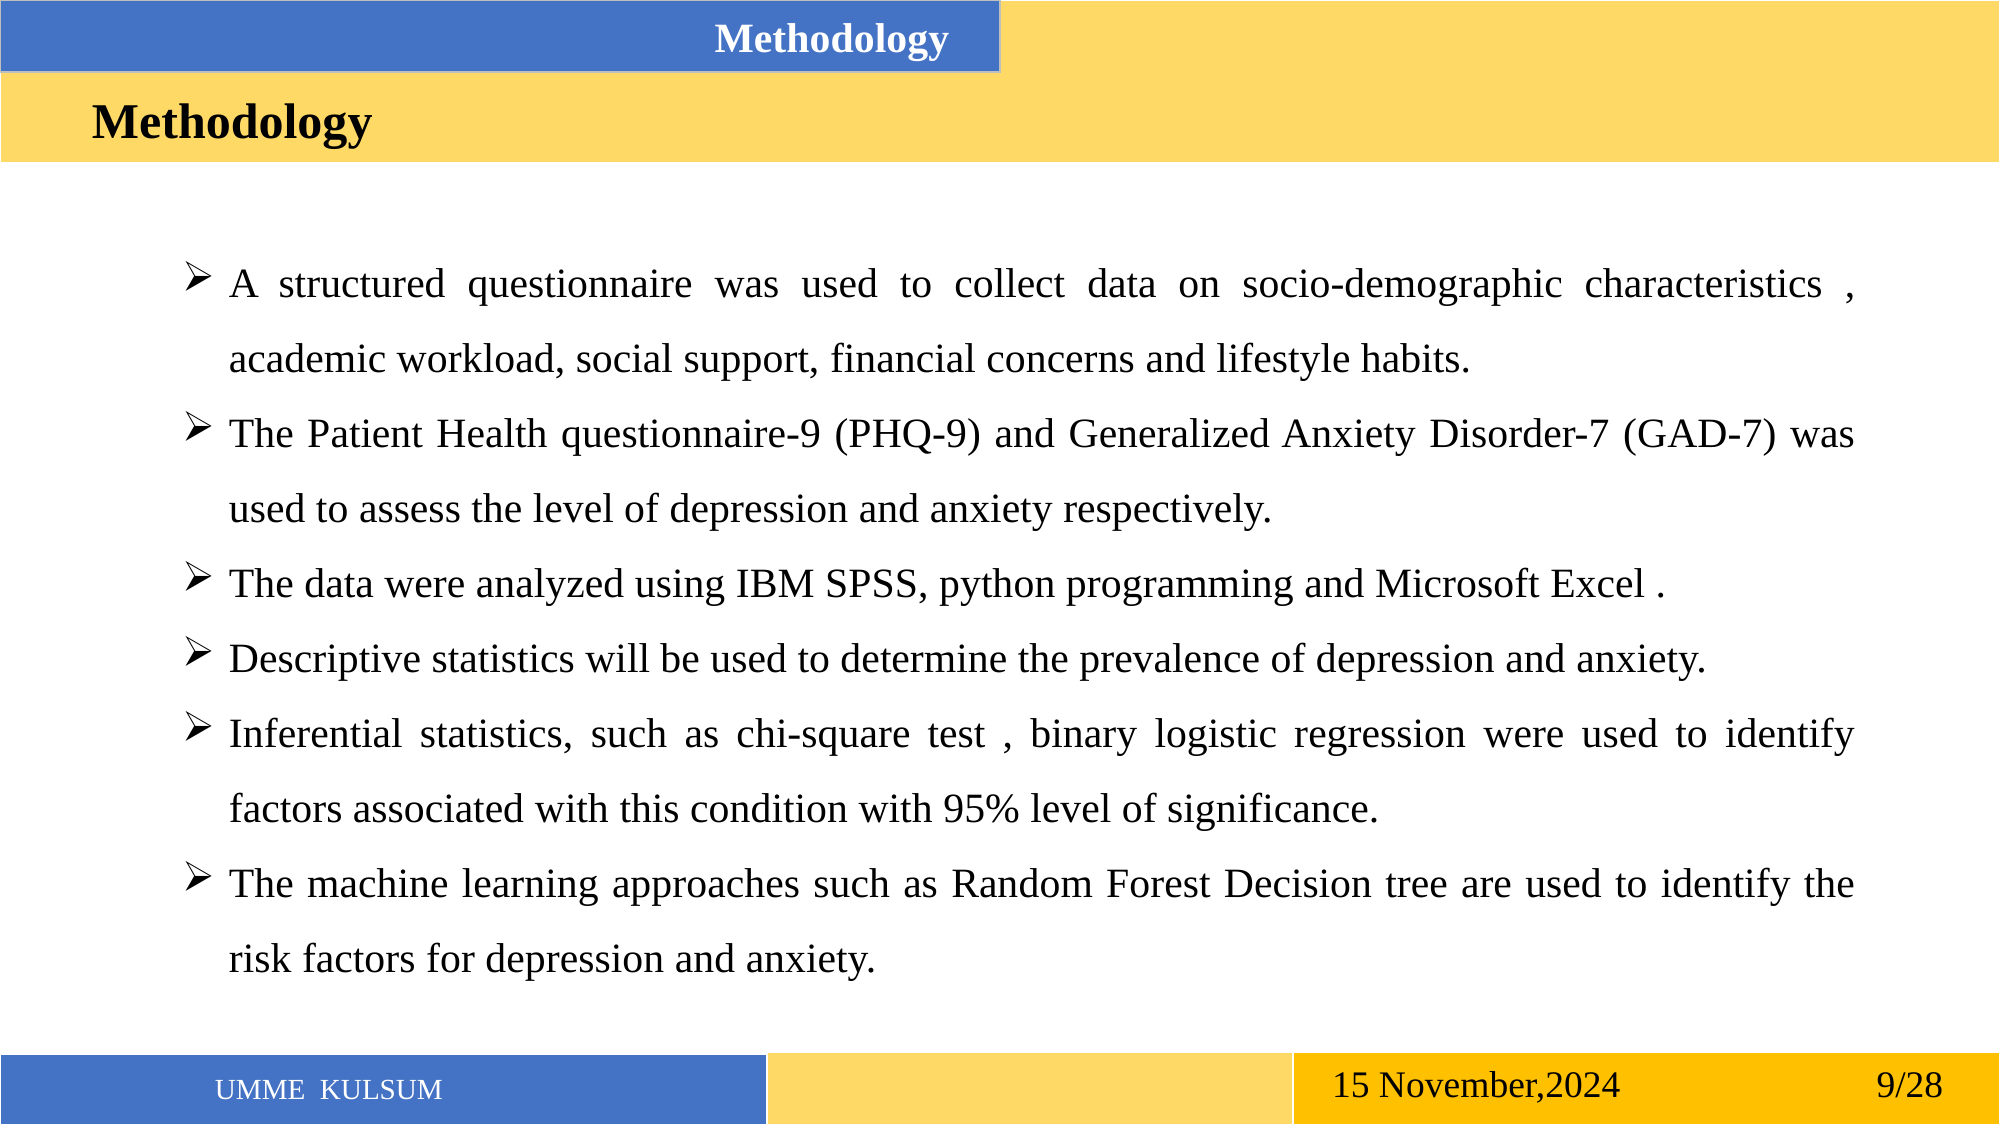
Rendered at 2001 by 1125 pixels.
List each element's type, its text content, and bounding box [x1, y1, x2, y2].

text_box Methodology [77, 81, 693, 157]
text_box 15 November,2024 9/28 [1317, 1052, 1976, 1112]
text_box UMME KULSUM [199, 1062, 726, 1113]
text_box A structured questionnaire was used to collect data on socio-demographic characteristics , academic workload, social support, financial concerns and lifestyle habits. The Patient Health questionnaire-9 (PHQ-9) and Generalized Anxiety Disorder-7 (GAD-7) was used to assess the level of depression and anxiety respectively. The data were analyzed using IBM SPSS, python programming and Microsoft Excel . Descriptive statistics will be used to determine the prevalence of depression and anxiety. Inferential statistics, such as chi-square test , binary logistic regression were used to identify factors associated with this condition with 95% level of significance. The machine learning approaches such as Random Forest Decision tree are used to identify the risk factors for depression and anxiety. [167, 223, 1872, 1034]
text_box [1292, 1051, 2000, 1125]
text_box [0, 0, 2000, 164]
text_box [766, 1051, 1292, 1125]
text_box [0, 1053, 766, 1125]
text_box [0, 0, 1001, 73]
text_box Methodology [699, 3, 1000, 68]
